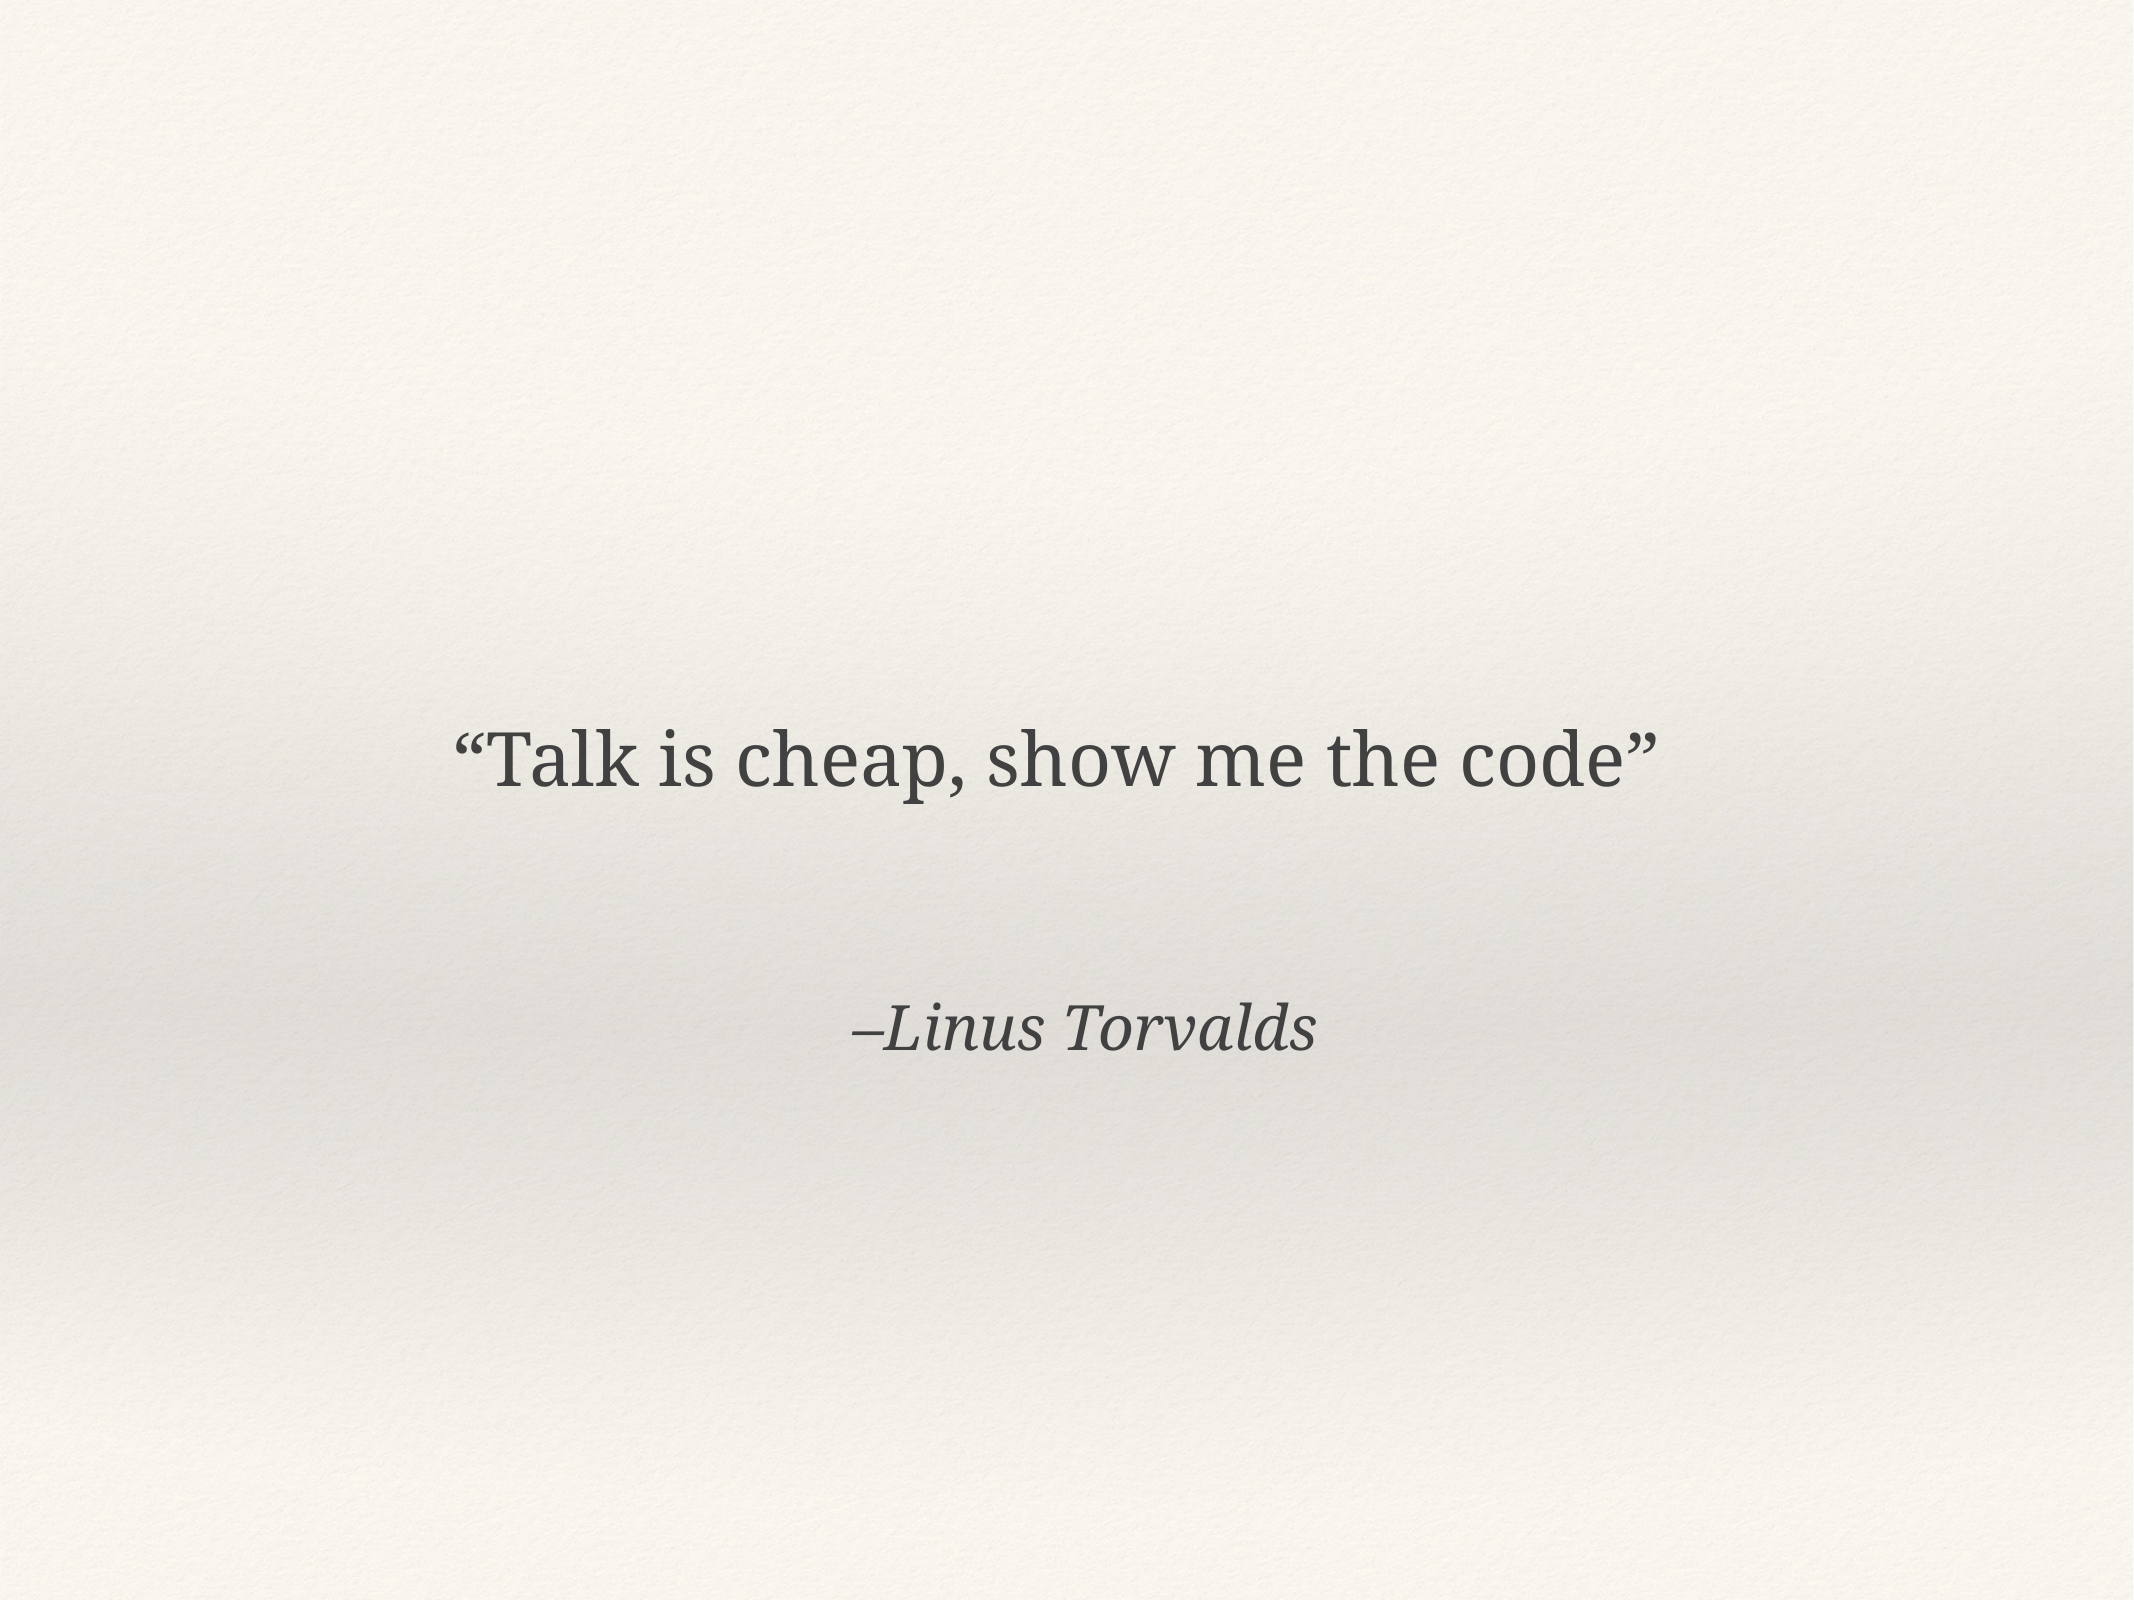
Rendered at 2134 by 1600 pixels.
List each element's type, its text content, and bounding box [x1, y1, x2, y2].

picture [0, 0, 2134, 1600]
list “Talk is cheap, show me the code” [207, 697, 1926, 816]
list –Linus Torvalds [86, 978, 2047, 1080]
